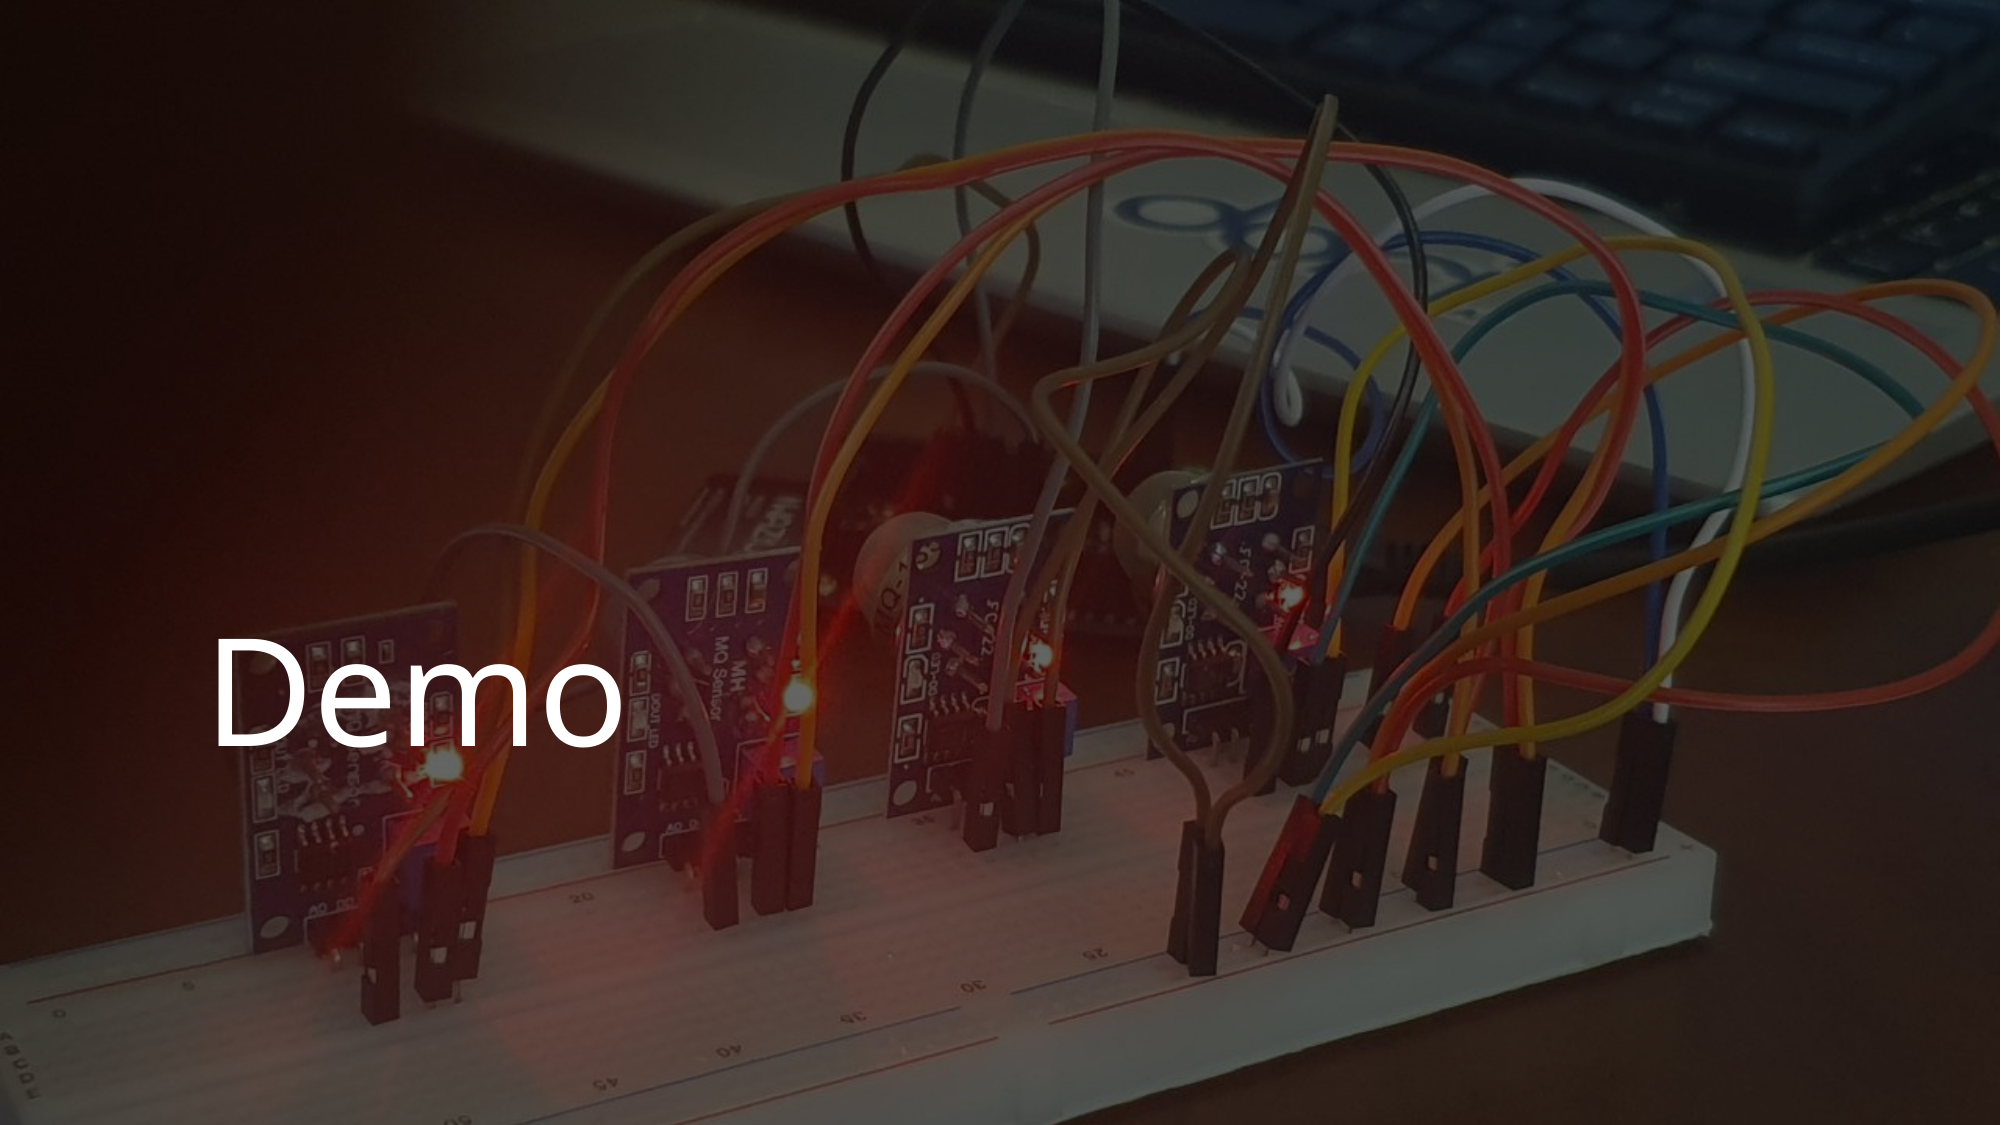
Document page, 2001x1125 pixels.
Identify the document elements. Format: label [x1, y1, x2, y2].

list [0, 0, 2000, 1125]
